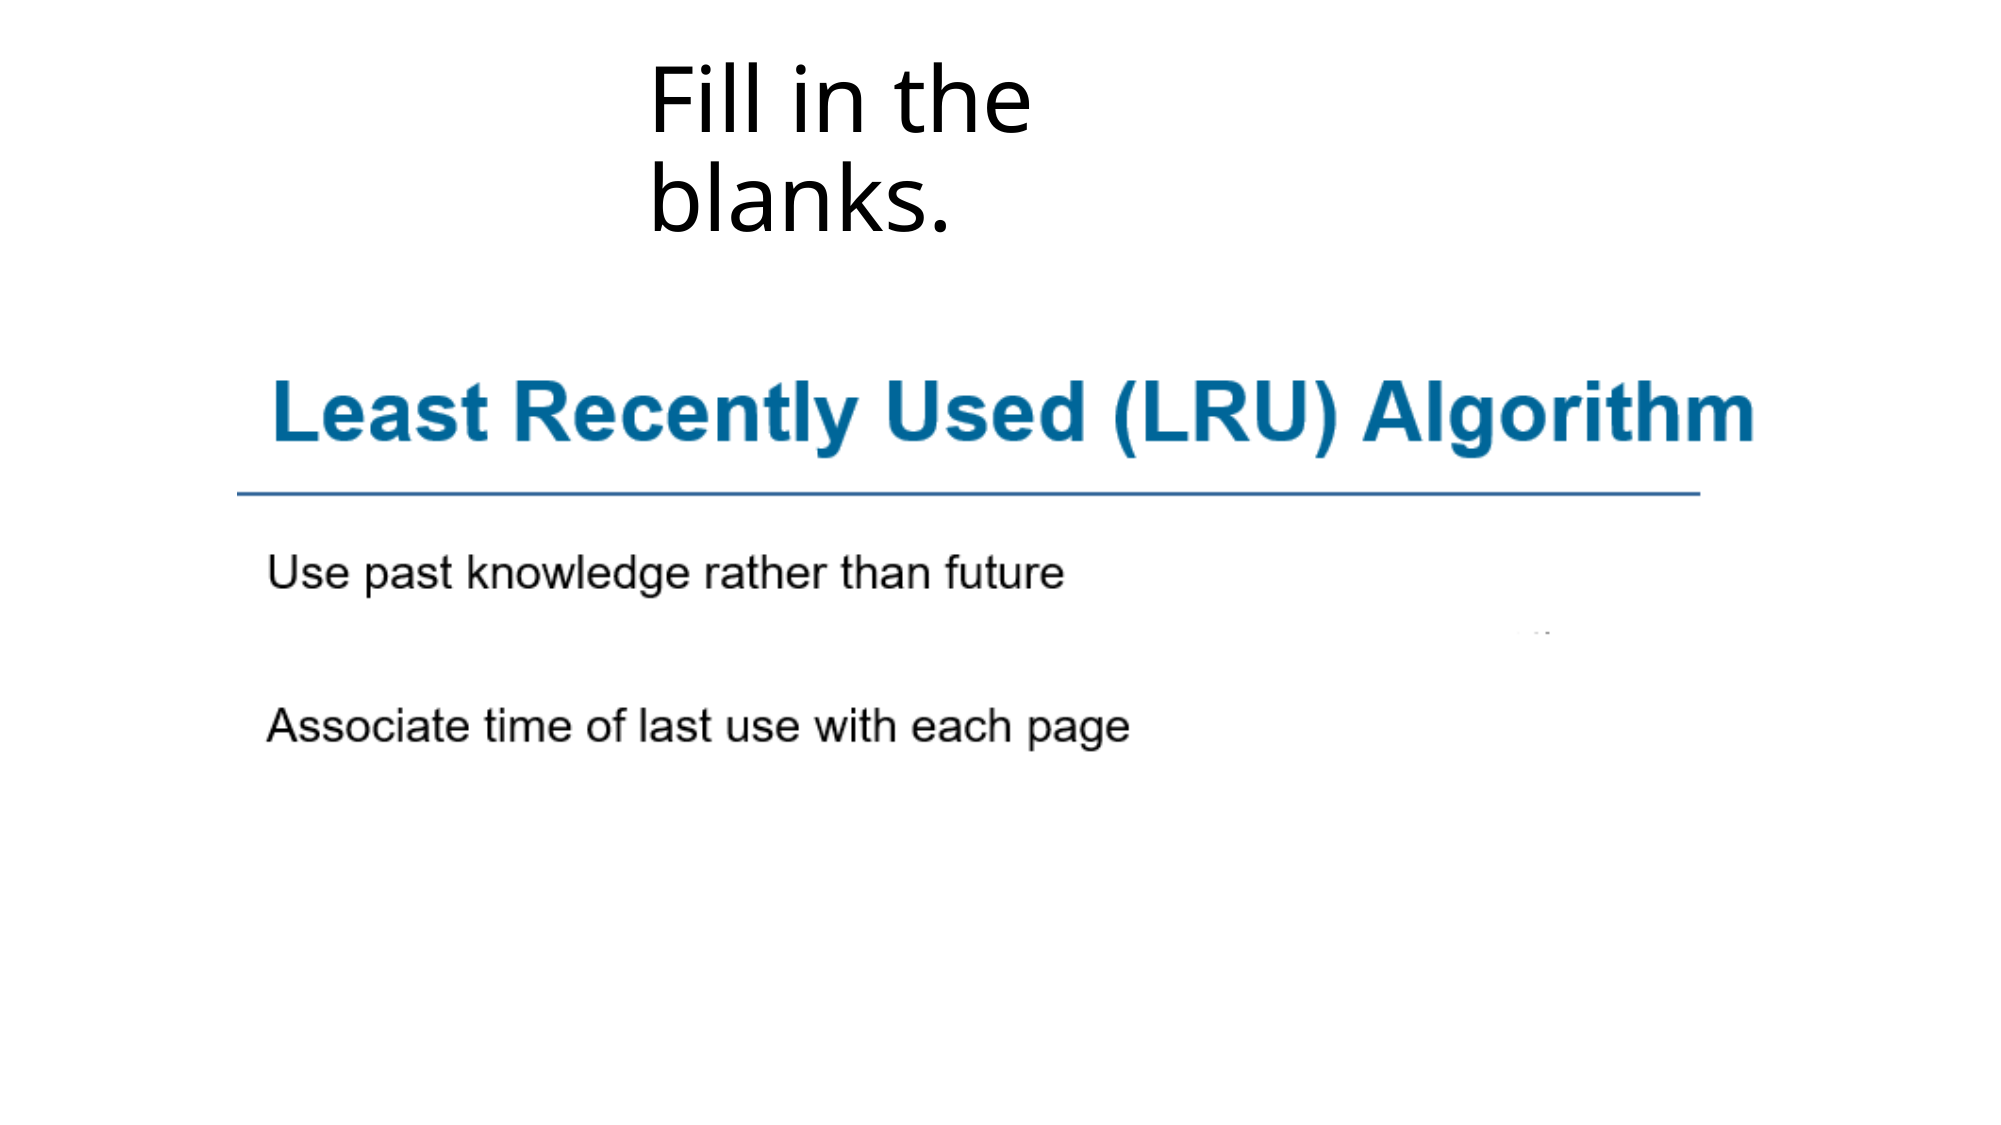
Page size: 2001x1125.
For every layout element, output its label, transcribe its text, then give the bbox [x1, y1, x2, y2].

title Fill in the blanks. [632, 43, 1368, 261]
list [237, 345, 1763, 780]
